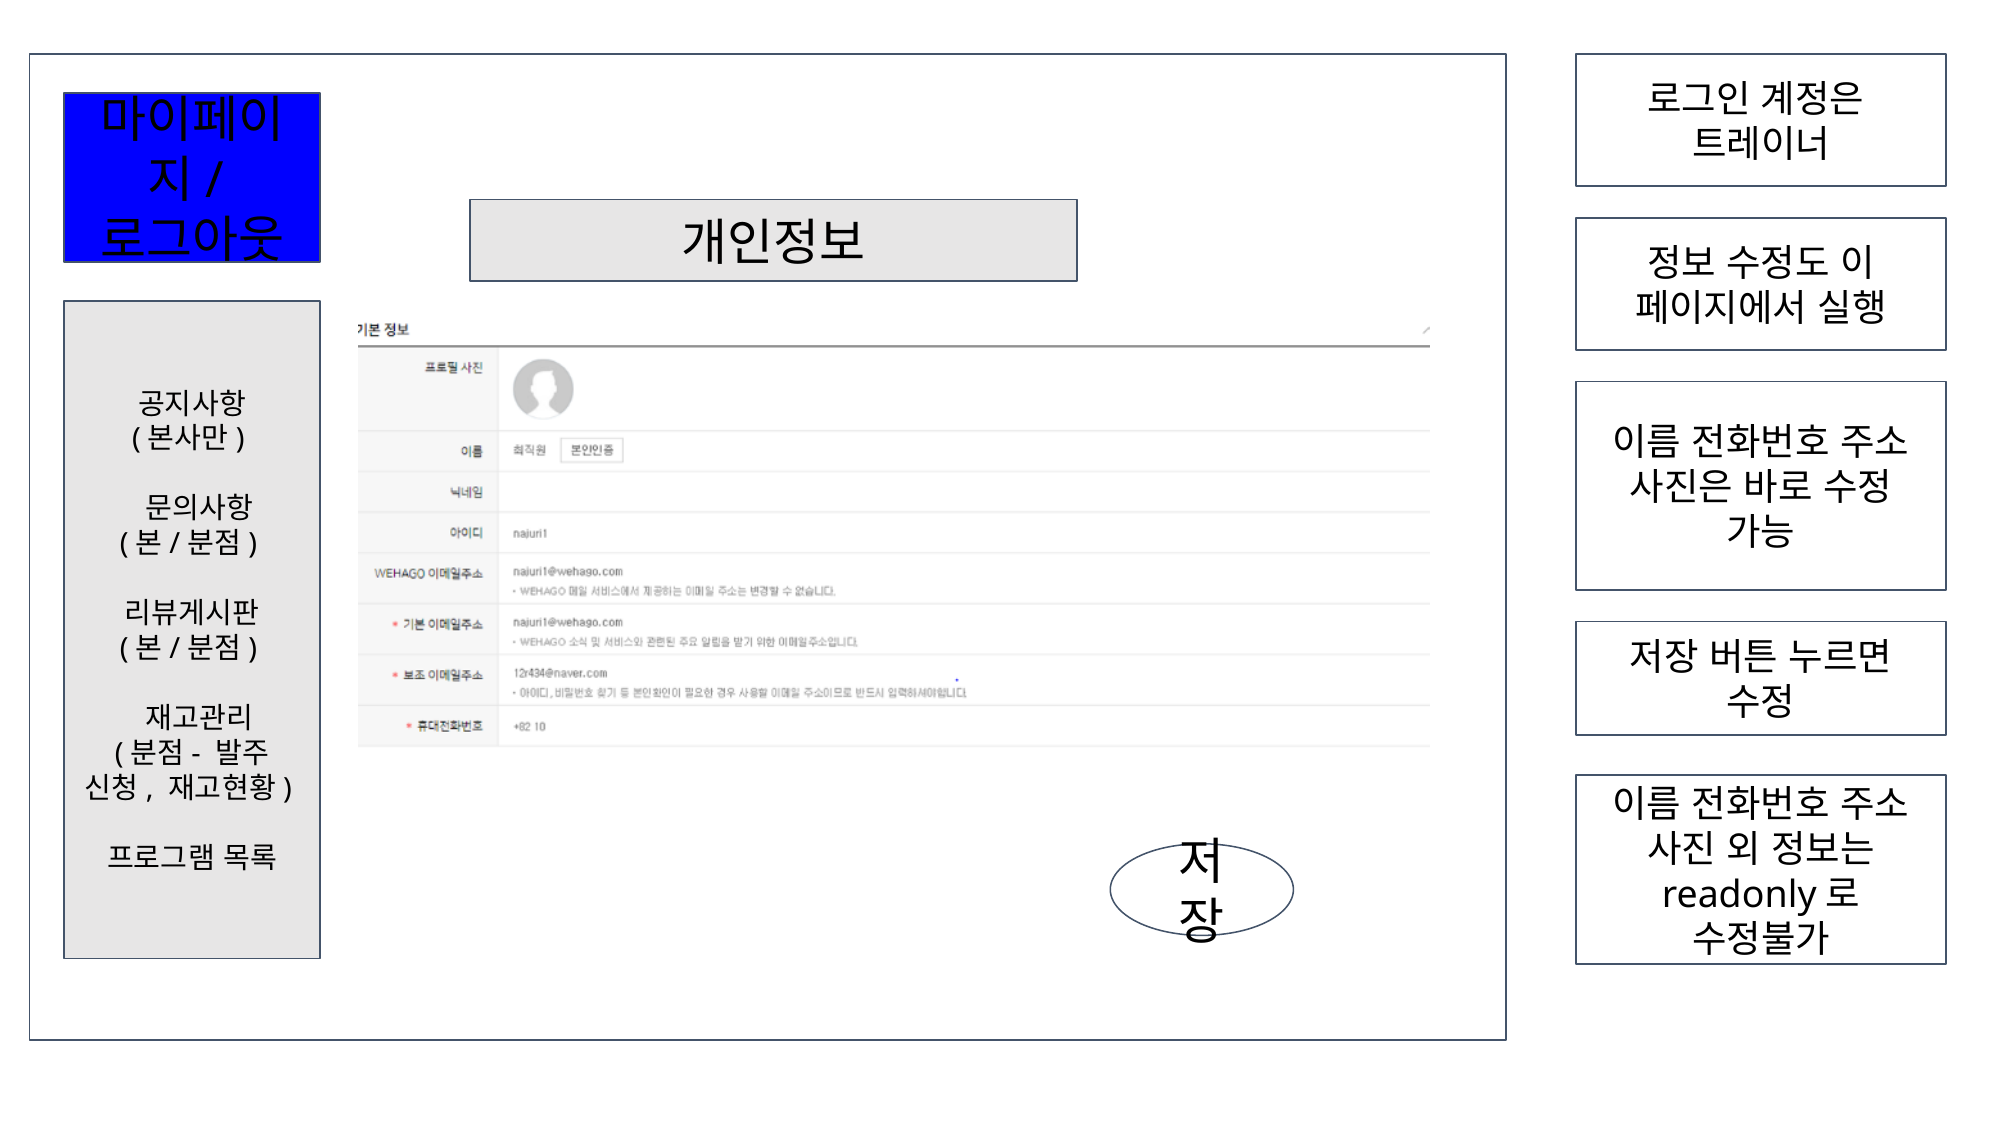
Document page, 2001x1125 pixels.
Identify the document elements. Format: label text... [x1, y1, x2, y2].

text_box 공지사항 (본사만) 문의사항 (본/분점) 리뷰게시판 (본/분점) 재고관리 (분점- 발주 신청, 재고현황) 프로그램 목록 [63, 300, 321, 959]
text_box 저장 버튼 누르면 수정 [1576, 621, 1946, 735]
picture [358, 321, 1430, 755]
text_box 마이페이지/로그아웃 [63, 92, 321, 262]
text_box 로그인 계정은 트레이너 [1576, 53, 1946, 187]
text_box 개인정보 [470, 199, 1077, 282]
text_box 이름 전화번호 주소 사진은 바로 수정 가능 [1576, 381, 1946, 591]
text_box 정보 수정도 이 페이지에서 실행 [1576, 217, 1946, 351]
text_box [29, 53, 1506, 1040]
text_box 저장 [1110, 843, 1294, 936]
text_box 이름 전화번호 주소 사진 외 정보는 readonly로 수정불가 [1576, 774, 1946, 965]
